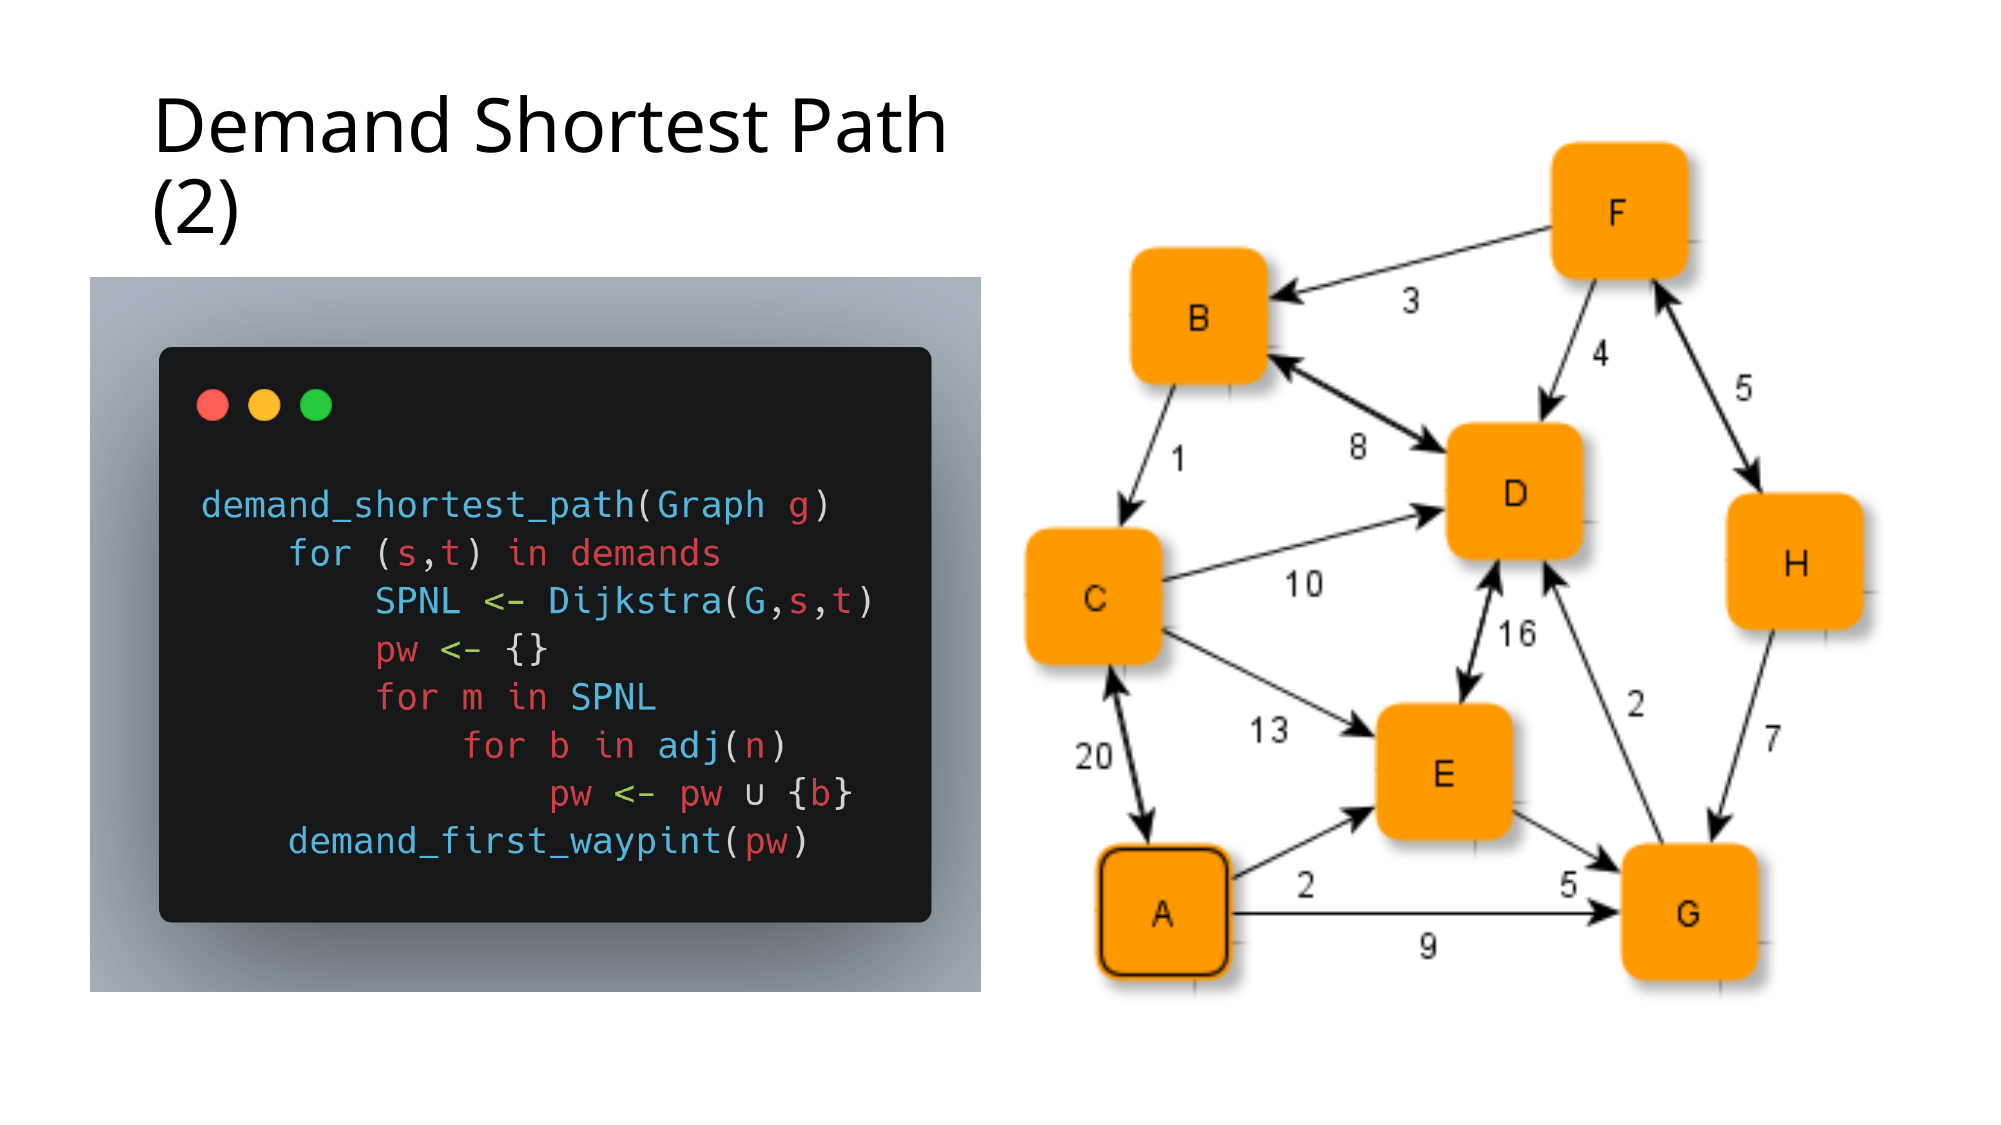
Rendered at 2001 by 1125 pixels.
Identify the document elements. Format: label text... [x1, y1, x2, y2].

title Demand Shortest Path (2) [137, 59, 982, 277]
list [90, 277, 981, 992]
picture [981, 98, 1910, 1027]
